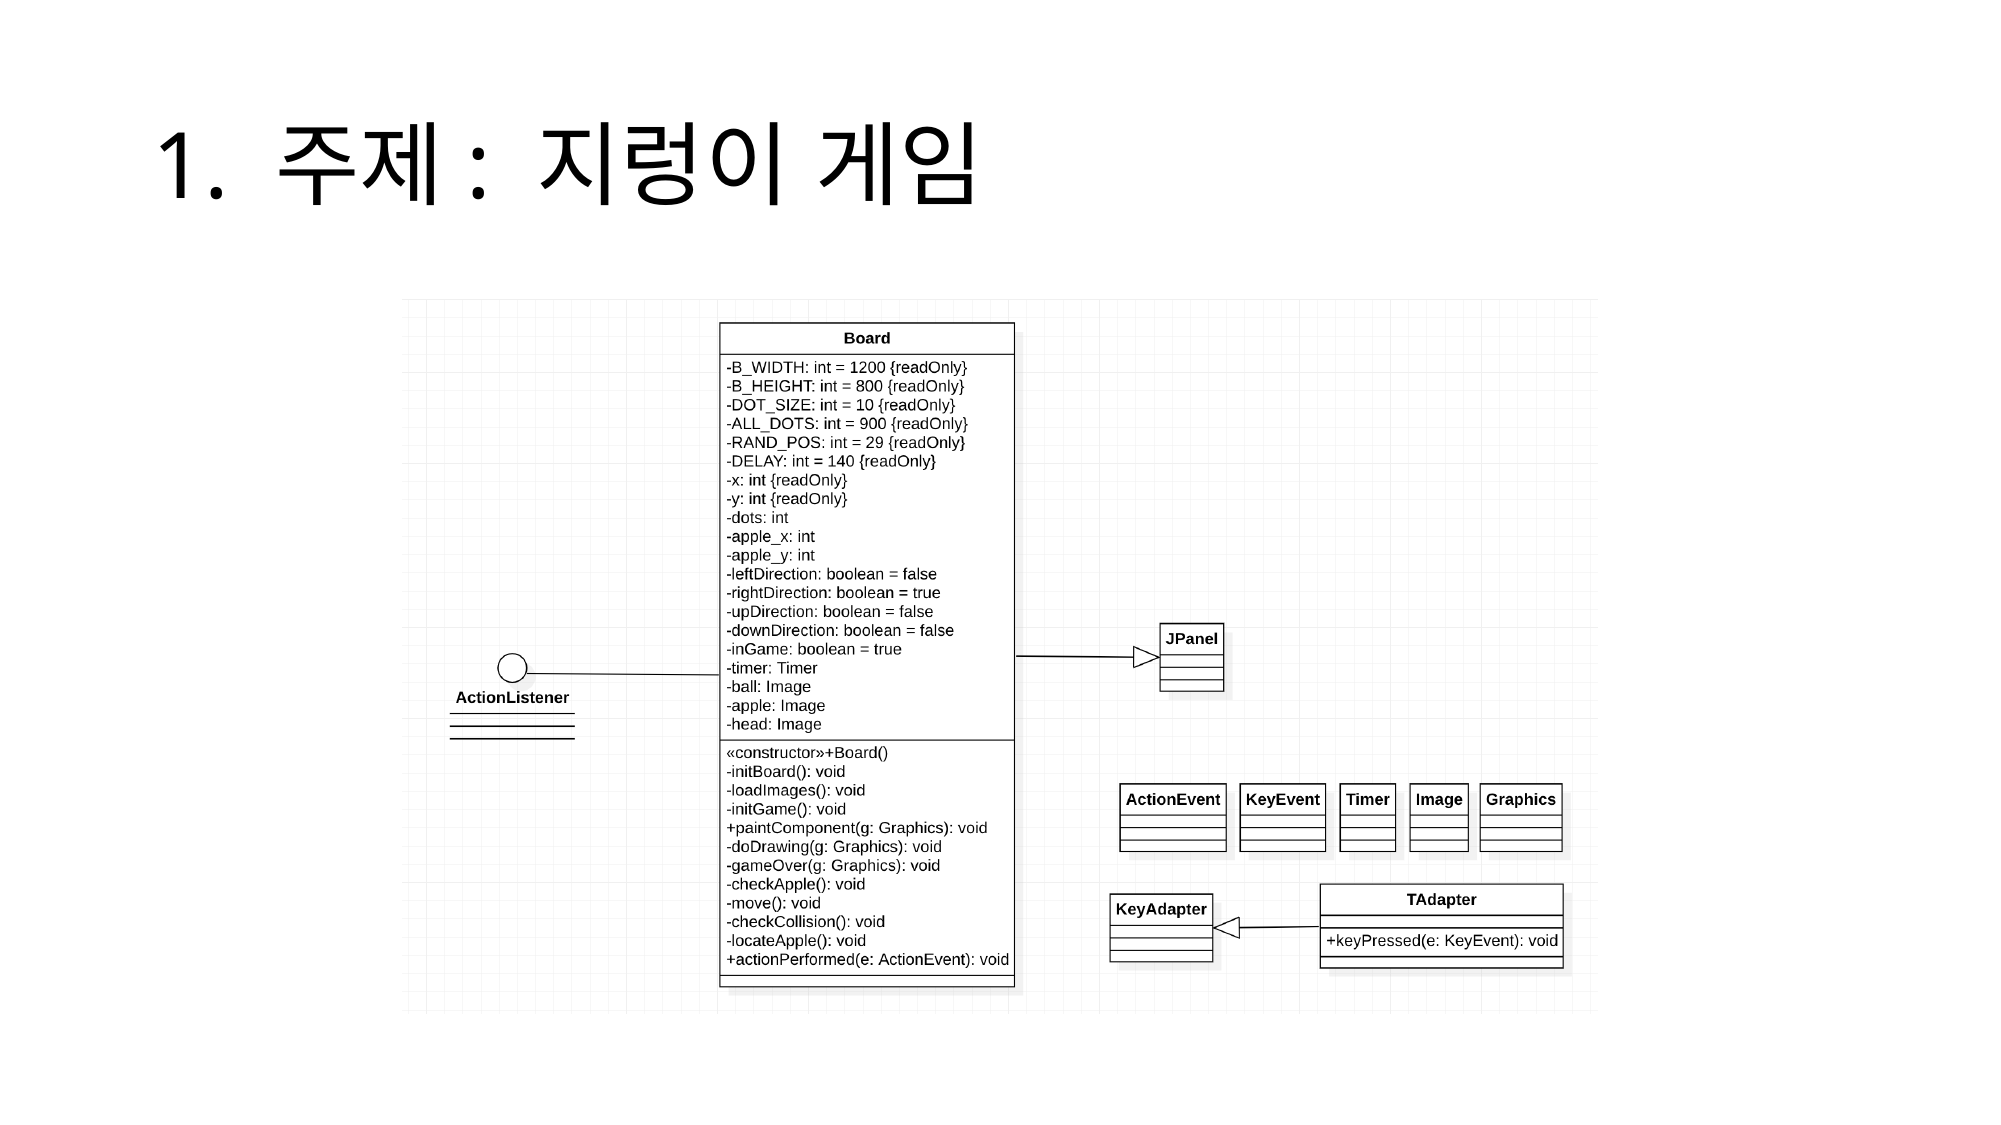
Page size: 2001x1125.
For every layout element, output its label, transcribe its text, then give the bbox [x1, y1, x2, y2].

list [402, 299, 1598, 1014]
title 1. 주제: 지렁이 게임 [137, 59, 1863, 278]
